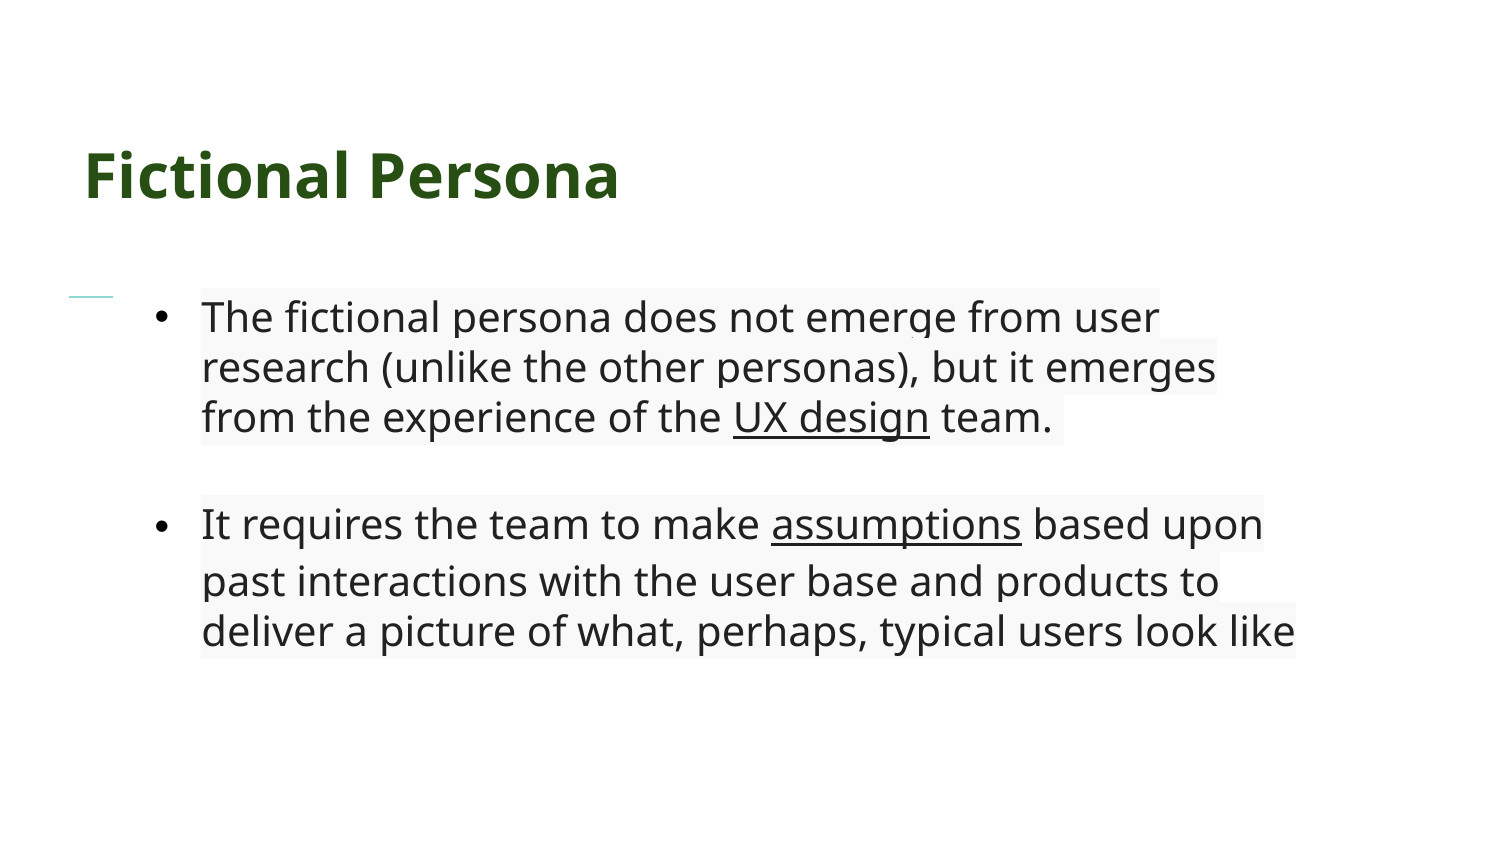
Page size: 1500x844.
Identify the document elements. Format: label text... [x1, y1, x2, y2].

title Fictional Persona [68, 109, 1467, 230]
text_box The fictional persona does not emerge from user research (unlike the other personas), but it emerges from the experience of the UX design team. It requires the team to make assumptions based upon past interactions with the user base and products to deliver a picture of what, perhaps, typical users look like [139, 275, 1315, 670]
